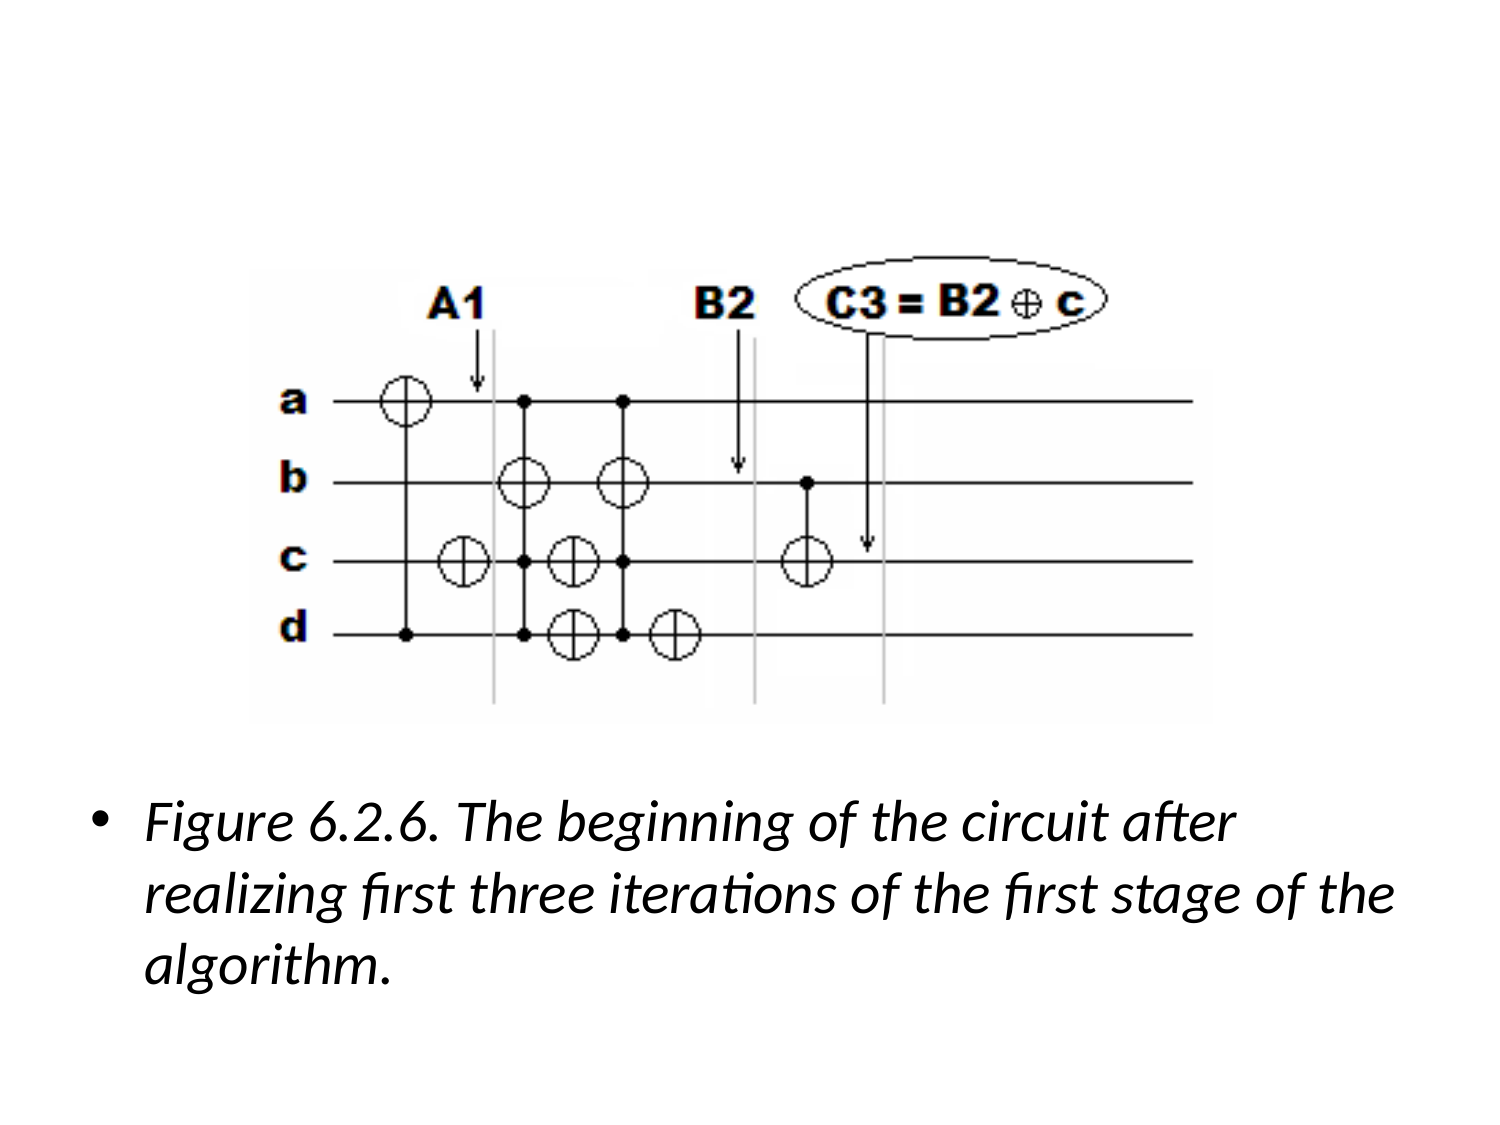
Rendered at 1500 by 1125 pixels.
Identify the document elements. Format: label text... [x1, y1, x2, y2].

list Figure 6.2.6. The beginning of the circuit after realizing first three iterations of the first stage of the algorithm. [75, 774, 1425, 1005]
picture [249, 249, 1213, 724]
